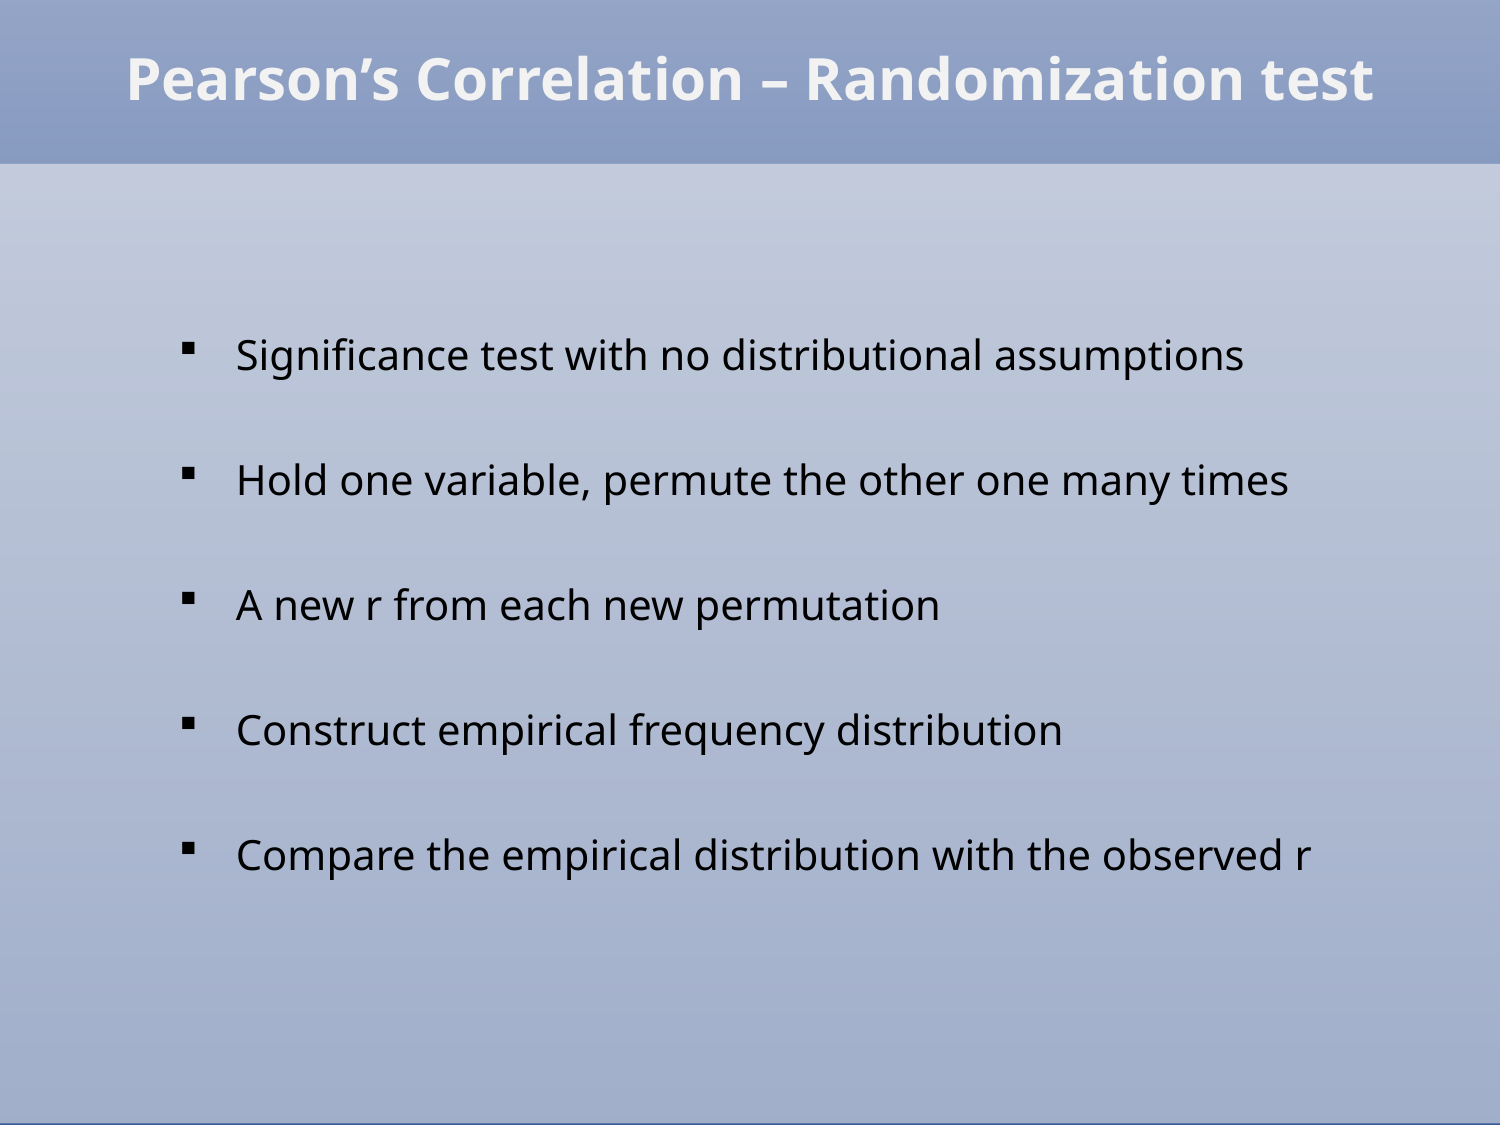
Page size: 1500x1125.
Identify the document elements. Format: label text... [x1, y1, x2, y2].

text_box Significance test with no distributional assumptions Hold one variable, permute the other one many times A new r from each new permutation Construct empirical frequency distribution Compare the empirical distribution with the observed r [164, 246, 1360, 886]
text_box Pearson’s Correlation – Randomization test [0, 0, 1500, 120]
text_box [0, 163, 1500, 1124]
